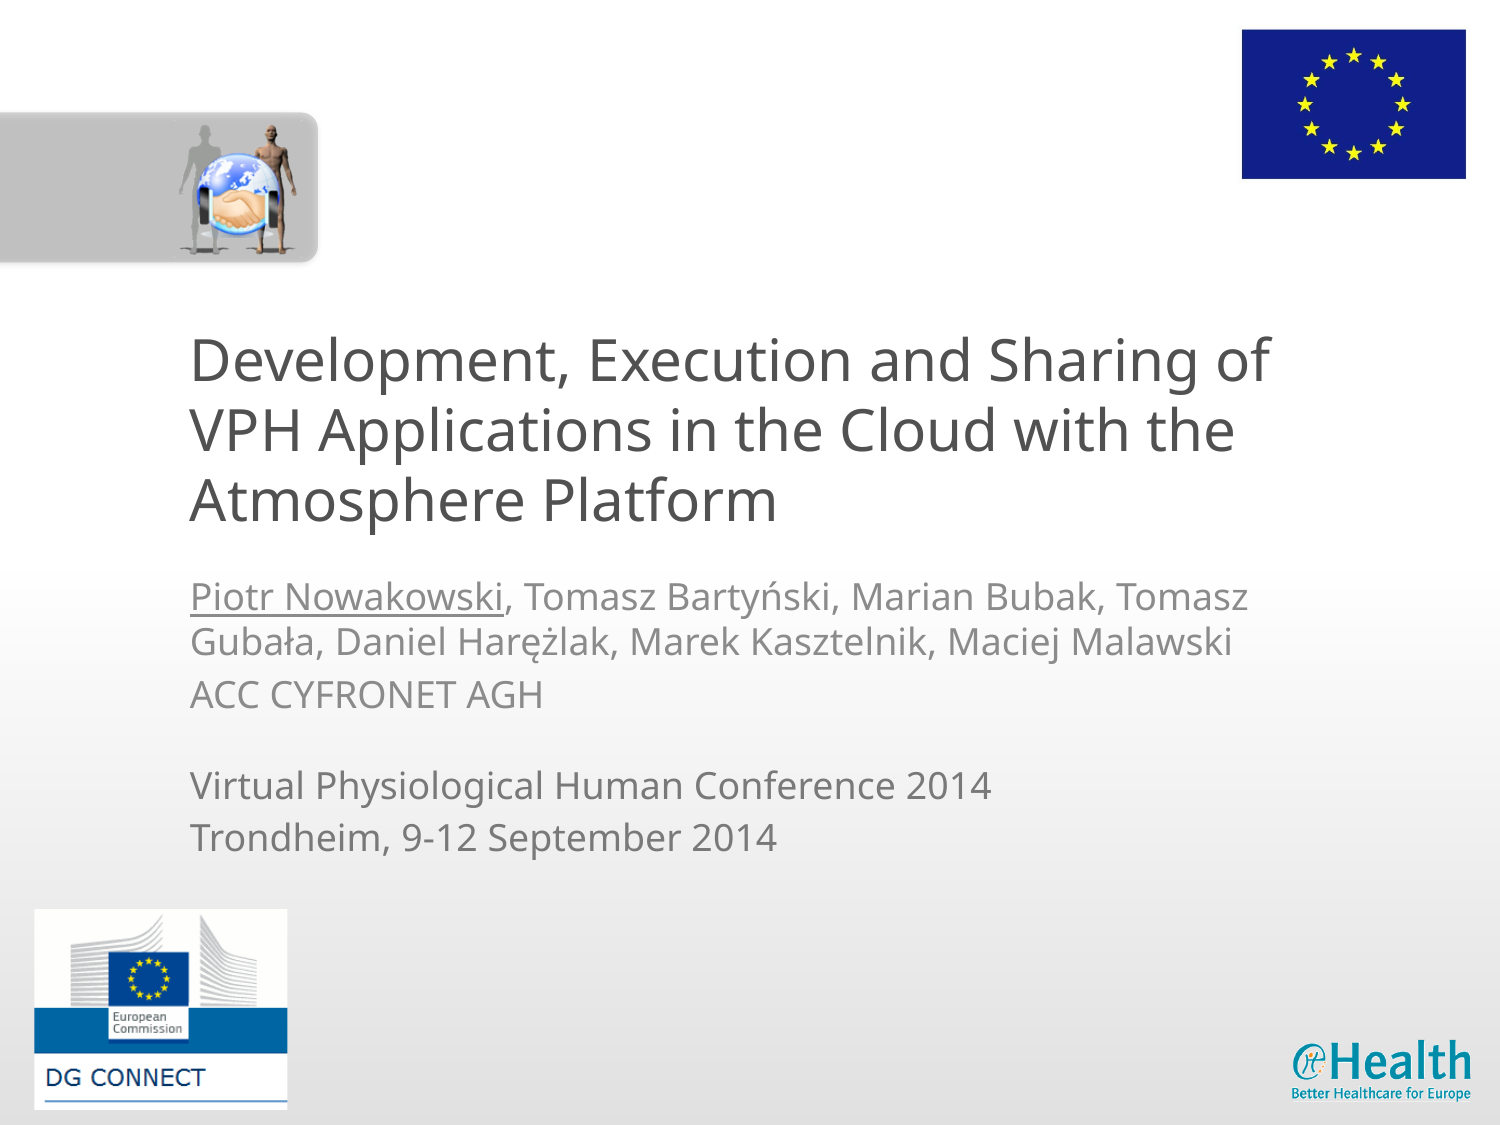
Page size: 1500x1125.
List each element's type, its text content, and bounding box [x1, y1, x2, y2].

title Development, Execution and Sharing of VPH Applications in the Cloud with the Atmosphere Platform [174, 315, 1390, 538]
picture [174, 120, 302, 258]
picture [1287, 1031, 1475, 1110]
list Virtual Physiological Human Conference 2014 Trondheim, 9-12 September 2014 [174, 754, 1391, 867]
picture [1237, 25, 1470, 183]
subtitle Piotr Nowakowski, Tomasz Bartyński, Marian Bubak, Tomasz Gubała, Daniel Harężlak, Marek Kasztelnik, Maciej Malawski ACC CYFRONET AGH [174, 565, 1391, 725]
picture [34, 909, 288, 1110]
